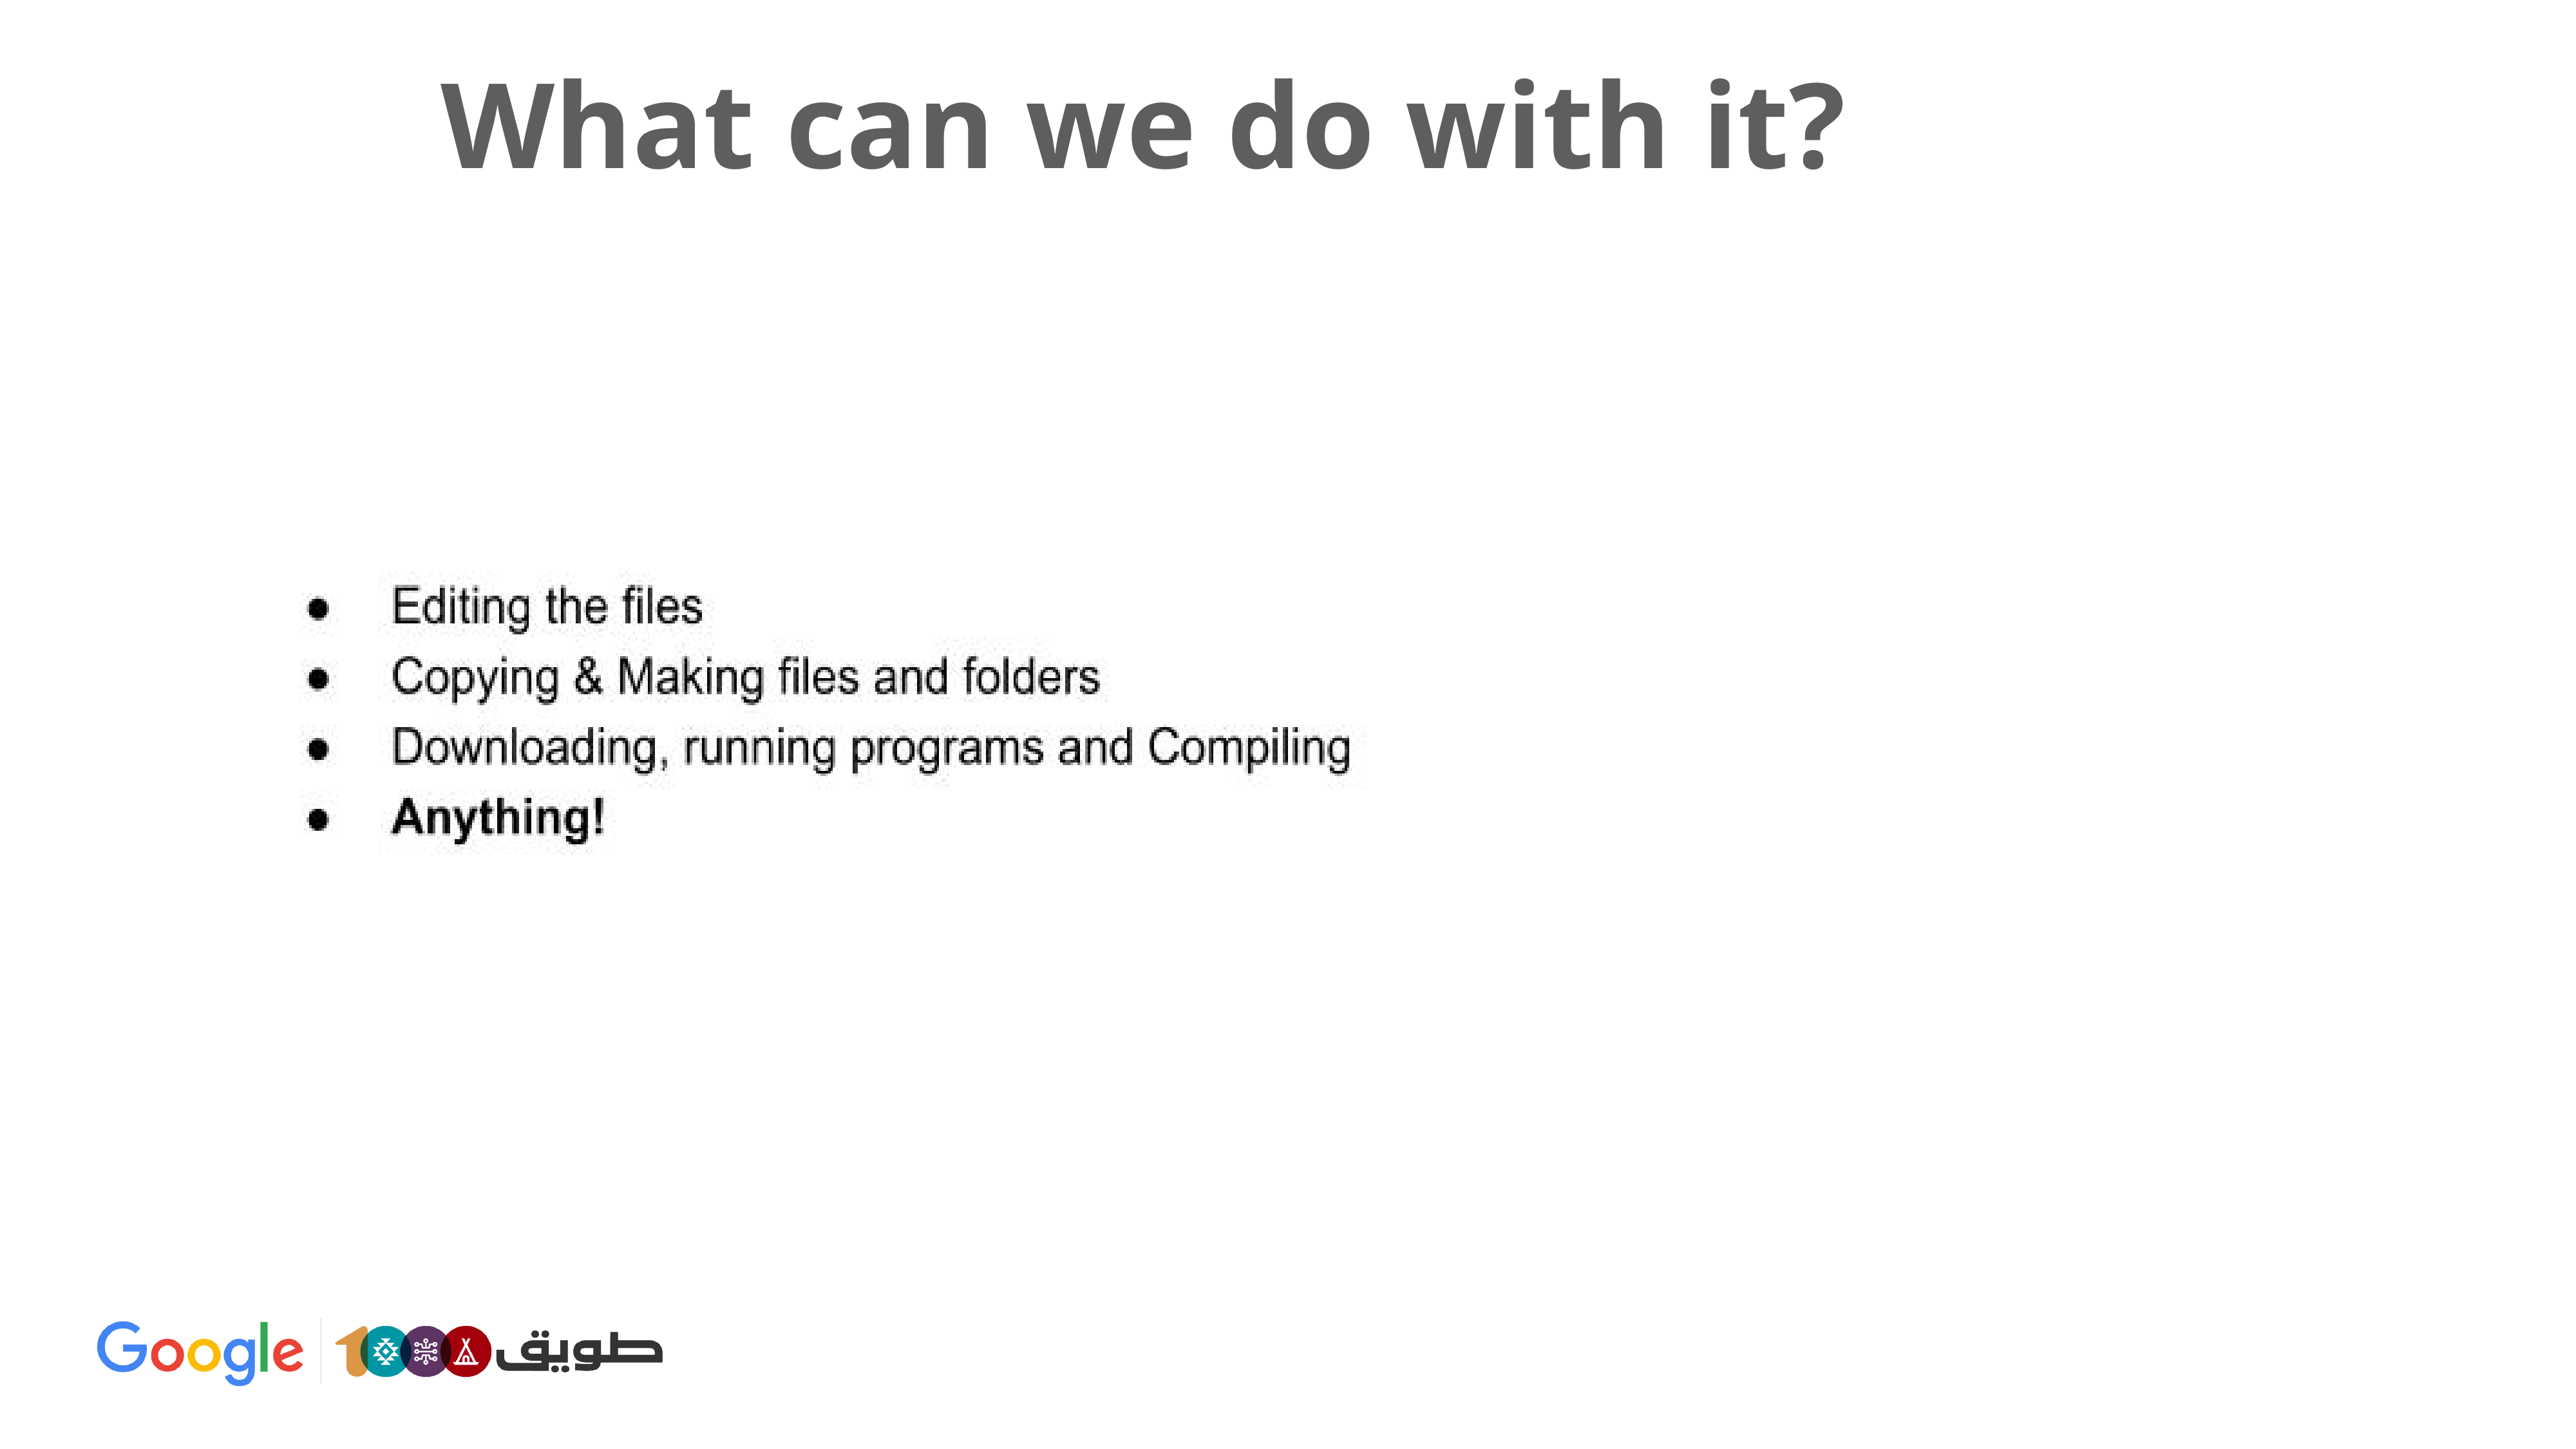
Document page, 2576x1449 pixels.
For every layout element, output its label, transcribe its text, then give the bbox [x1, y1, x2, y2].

picture [102, 500, 2474, 945]
title What can we do with it? [435, 72, 1951, 225]
picture [53, 1159, 708, 1449]
